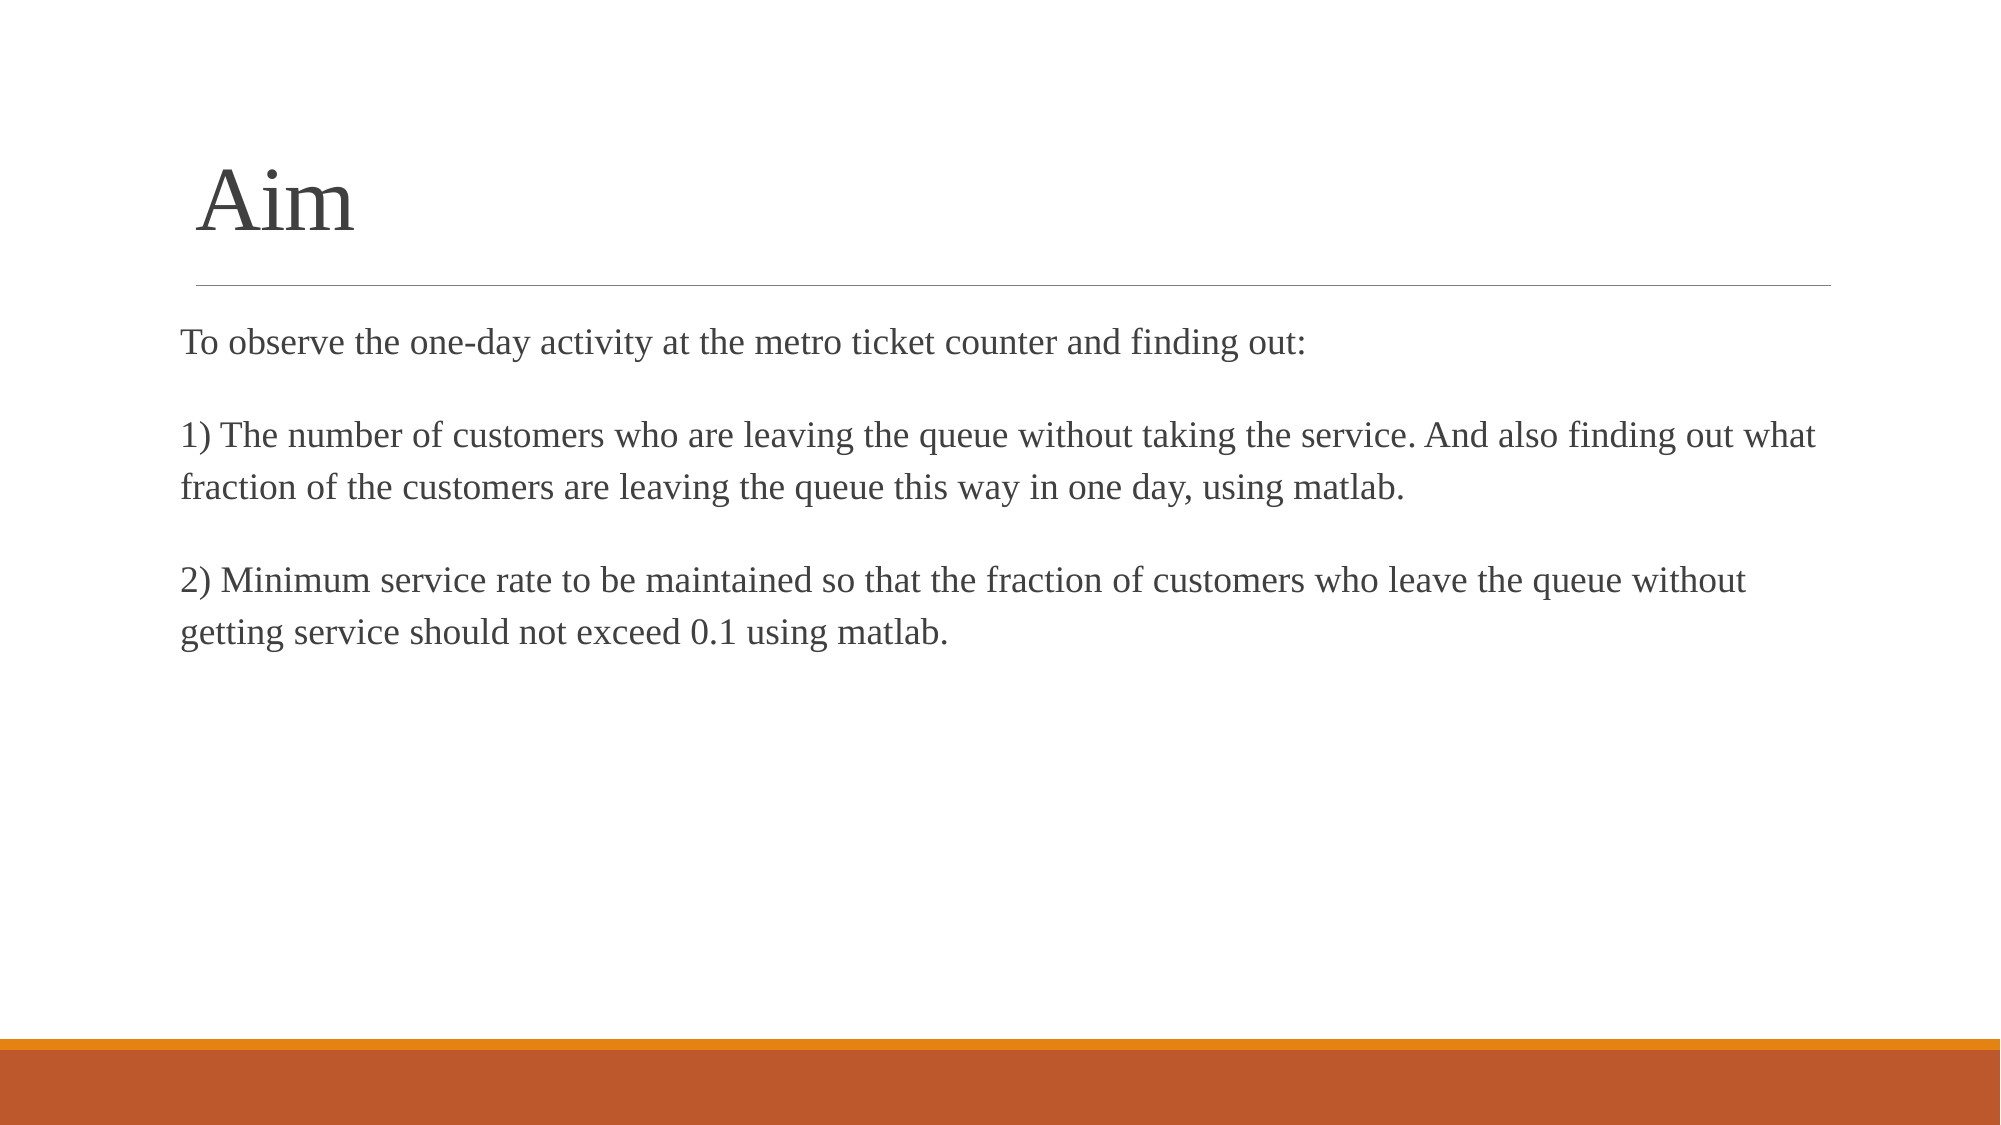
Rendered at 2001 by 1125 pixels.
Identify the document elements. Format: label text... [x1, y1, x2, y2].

title Aim [180, 47, 1830, 257]
list To observe the one-day activity at the metro ticket counter and finding out: 1) The number of customers who are leaving the queue without taking the service. And also finding out what fraction of the customers are leaving the queue this way in one day, using matlab. 2) Minimum service rate to be maintained so that the fraction of customers who leave the queue without getting service should not exceed 0.1 using matlab. [180, 302, 1830, 963]
